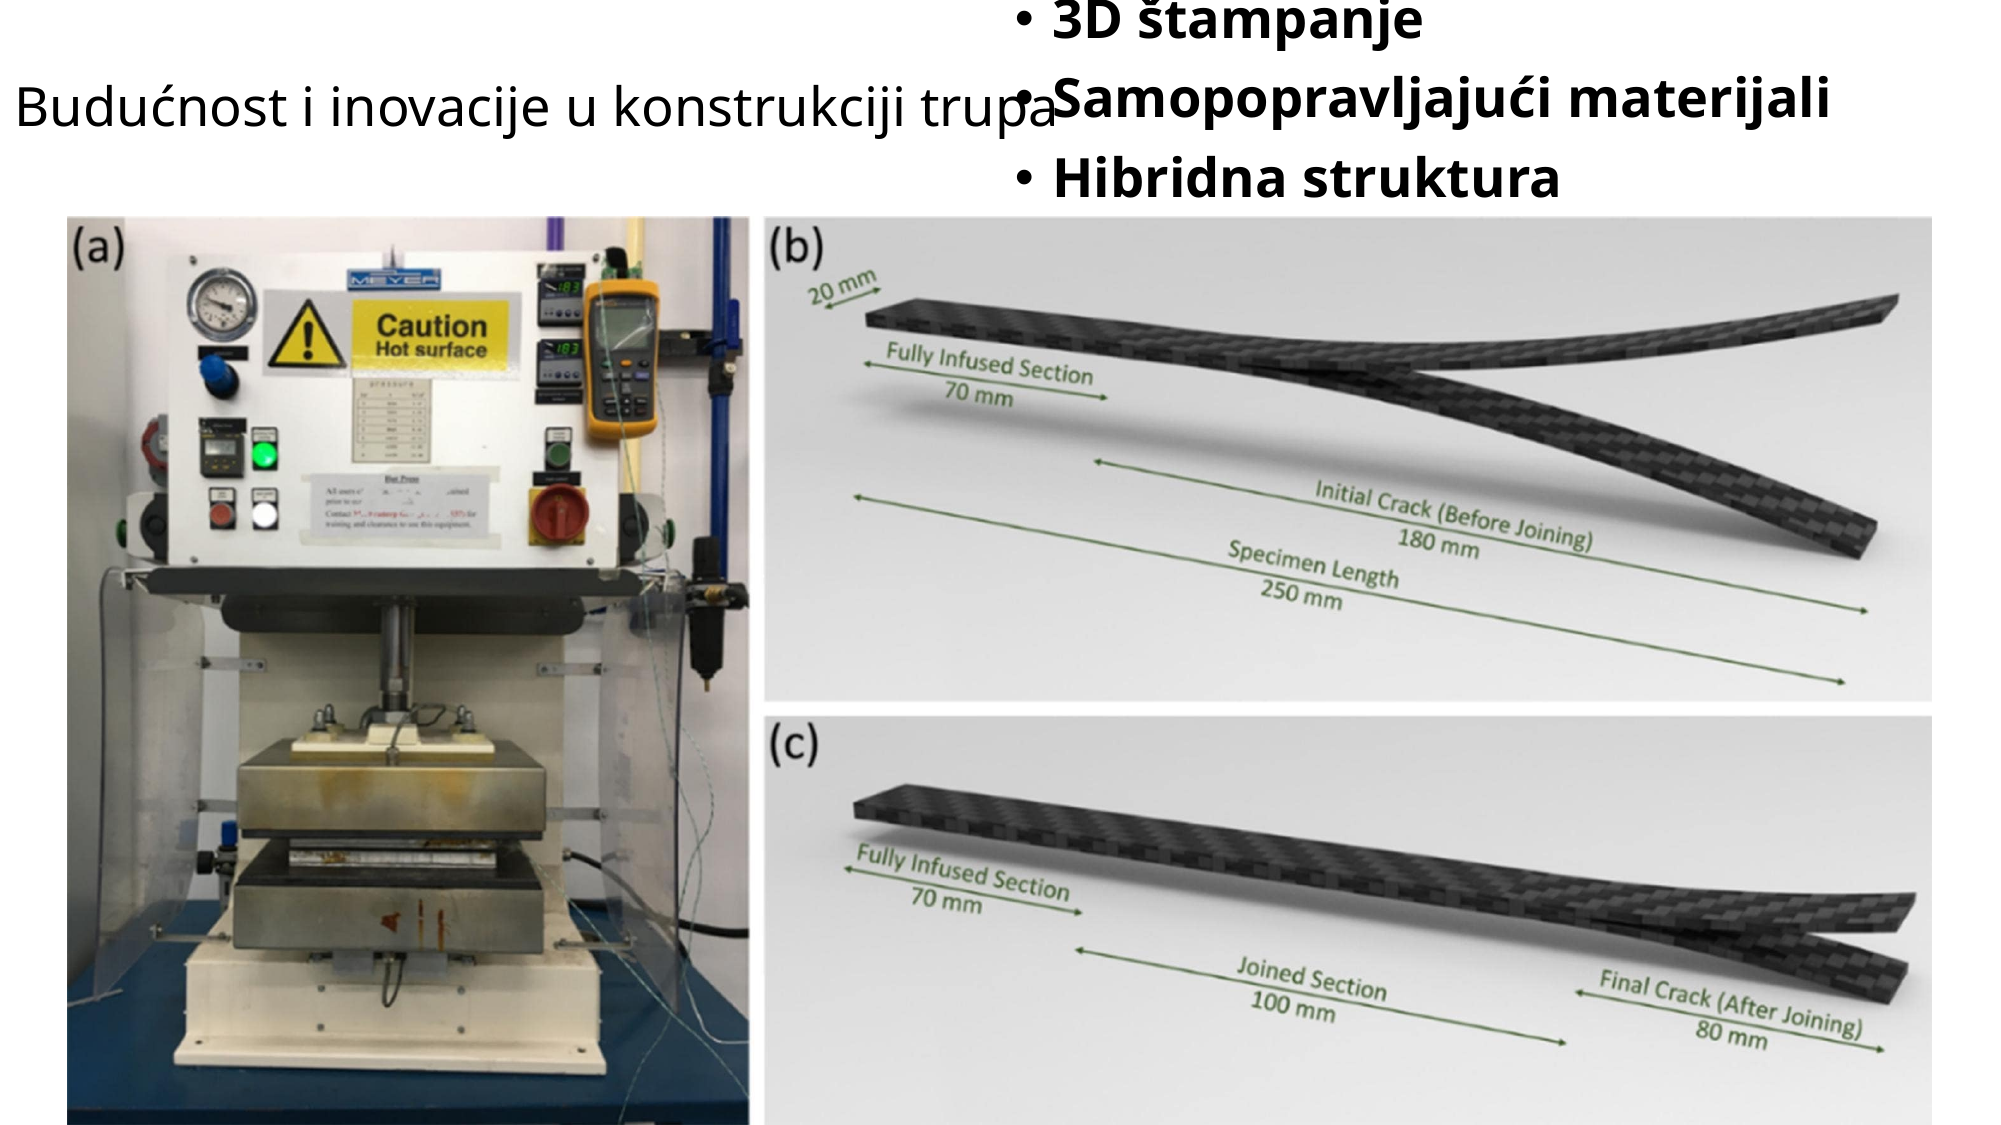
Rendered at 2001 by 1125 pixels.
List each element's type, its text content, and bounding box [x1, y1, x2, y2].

list 3D štampanje Samopopravljajući materijali Hibridna struktura [999, 0, 2000, 698]
title Budućnost i inovacije u konstrukciji trupa [0, 0, 999, 218]
picture [66, 215, 1932, 1125]
